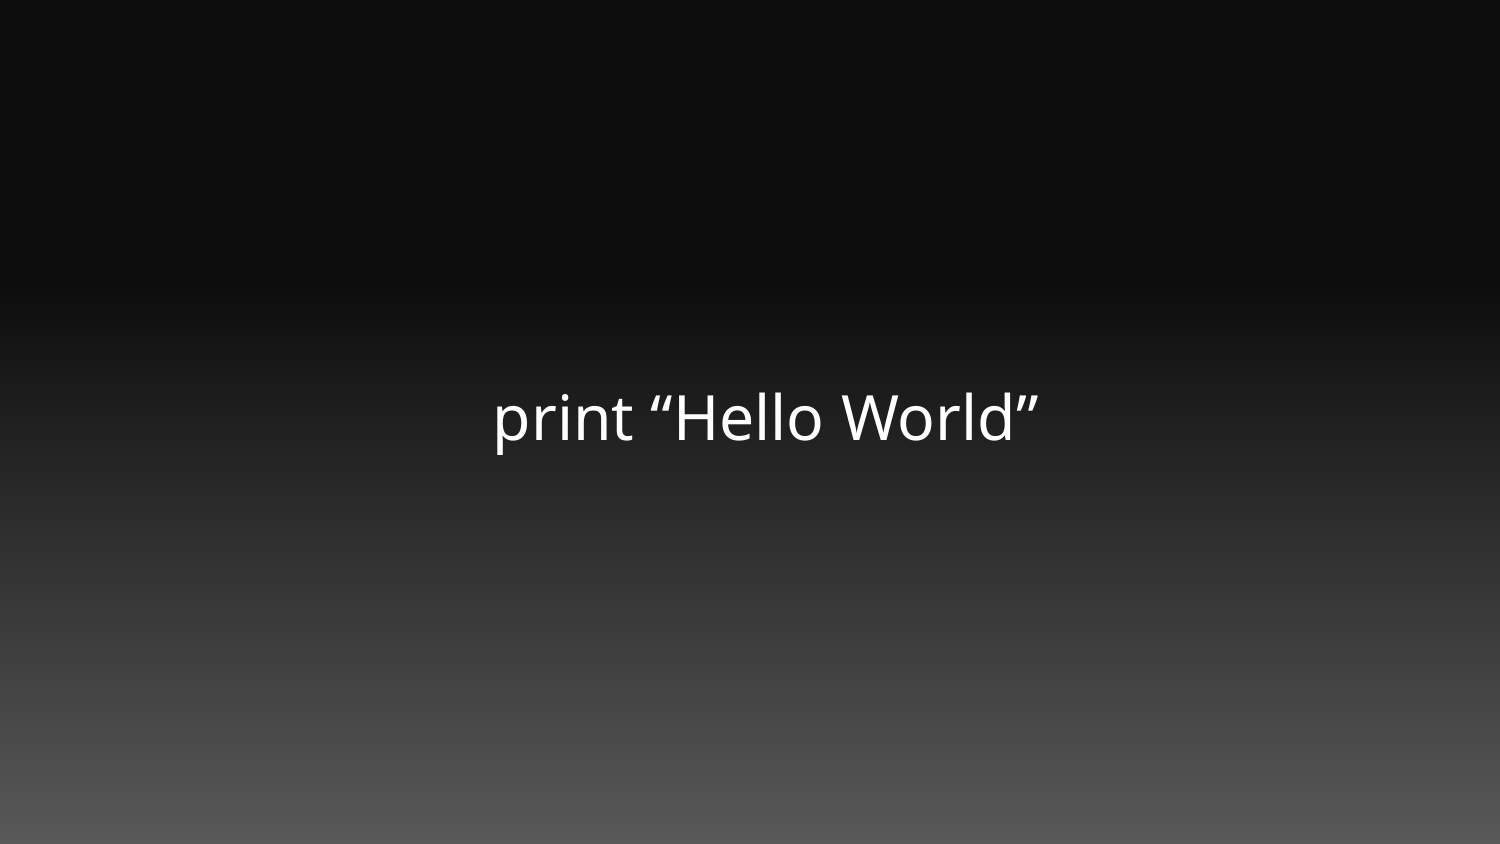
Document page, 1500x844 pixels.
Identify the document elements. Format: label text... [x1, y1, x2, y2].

text_box print “Hello World” [438, 351, 1094, 491]
